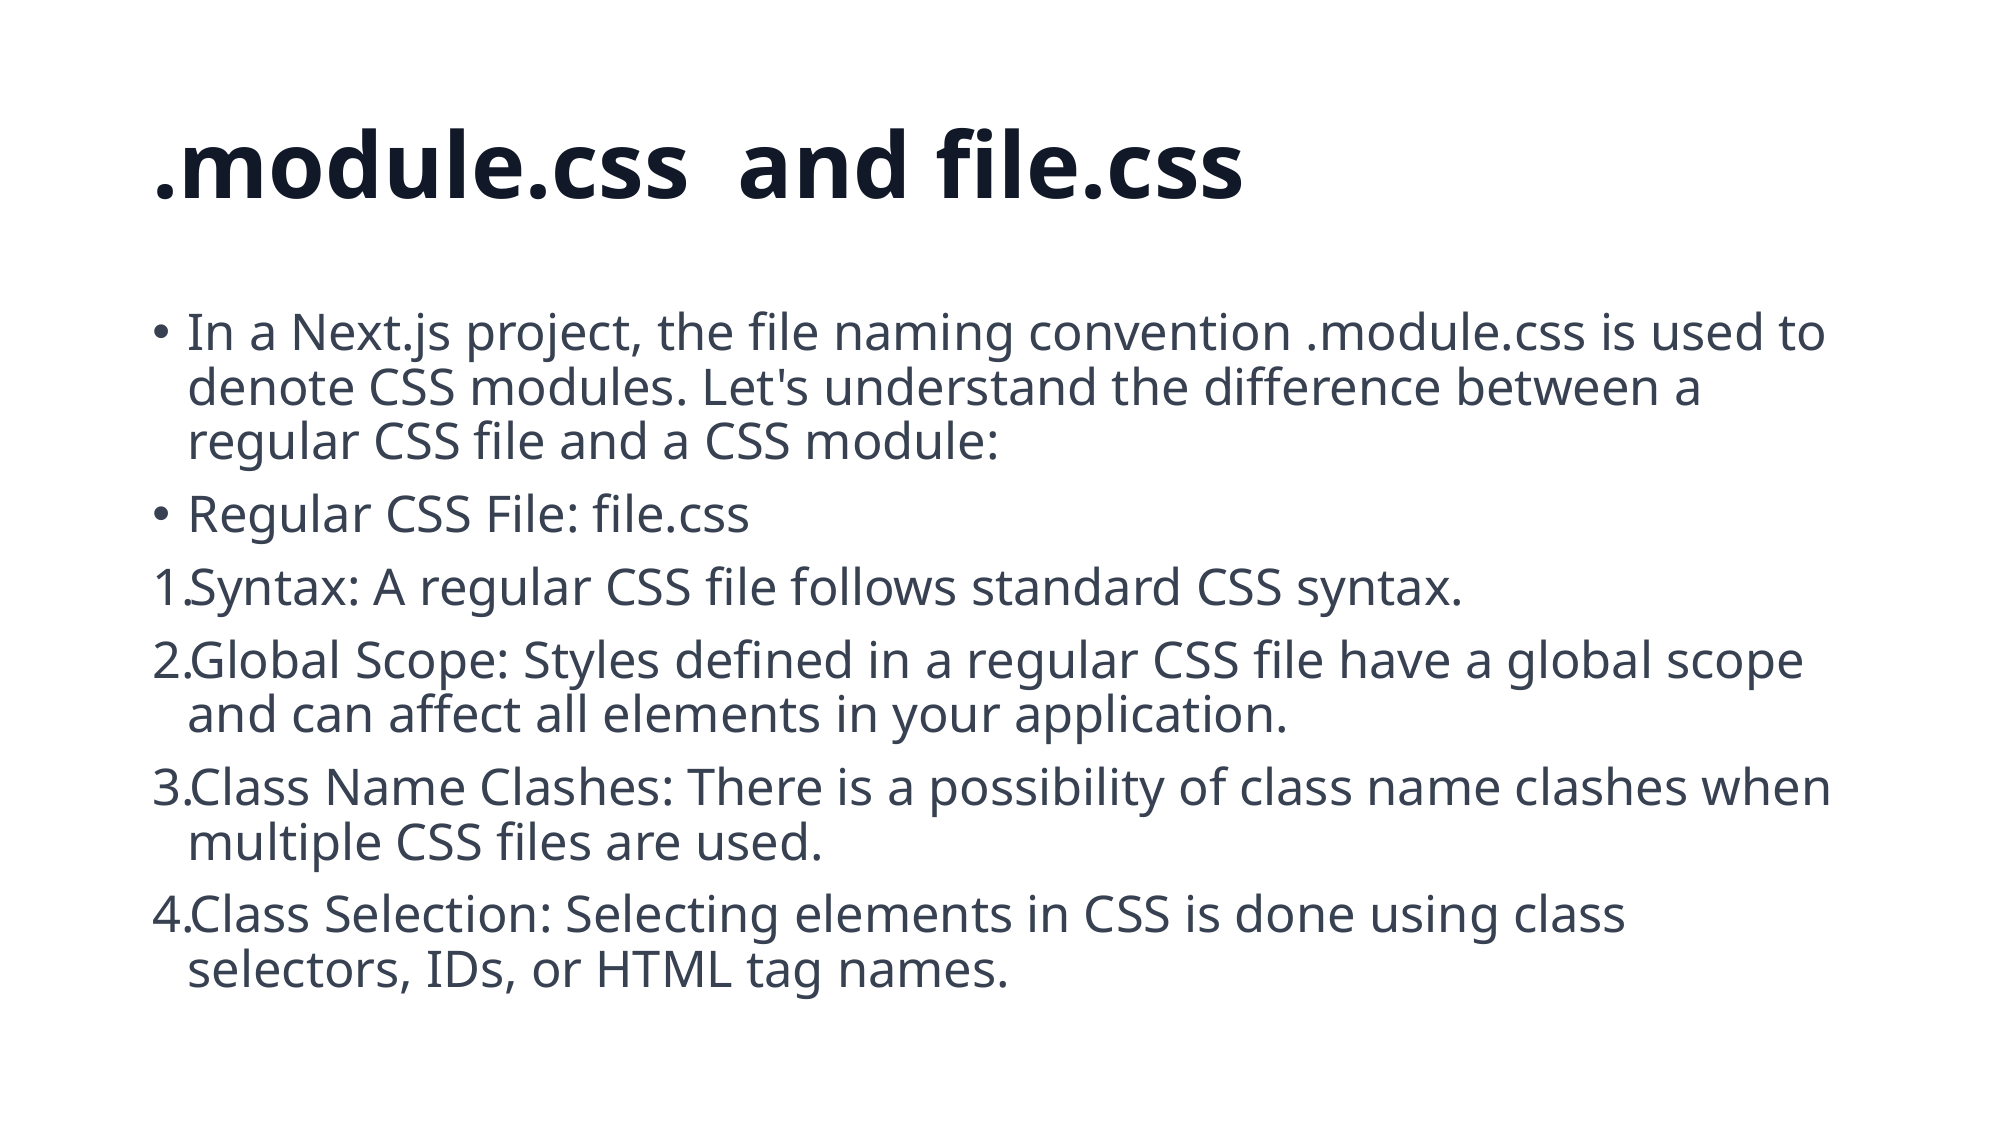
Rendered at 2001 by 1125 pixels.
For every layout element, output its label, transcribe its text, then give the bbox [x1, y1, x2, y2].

title .module.css and file.css [137, 59, 1863, 278]
list In a Next.js project, the file naming convention .module.css is used to denote CSS modules. Let's understand the difference between a regular CSS file and a CSS module: Regular CSS File: file.css Syntax: A regular CSS file follows standard CSS syntax. Global Scope: Styles defined in a regular CSS file have a global scope and can affect all elements in your application. Class Name Clashes: There is a possibility of class name clashes when multiple CSS files are used. Class Selection: Selecting elements in CSS is done using class selectors, IDs, or HTML tag names. [137, 299, 1863, 1014]
